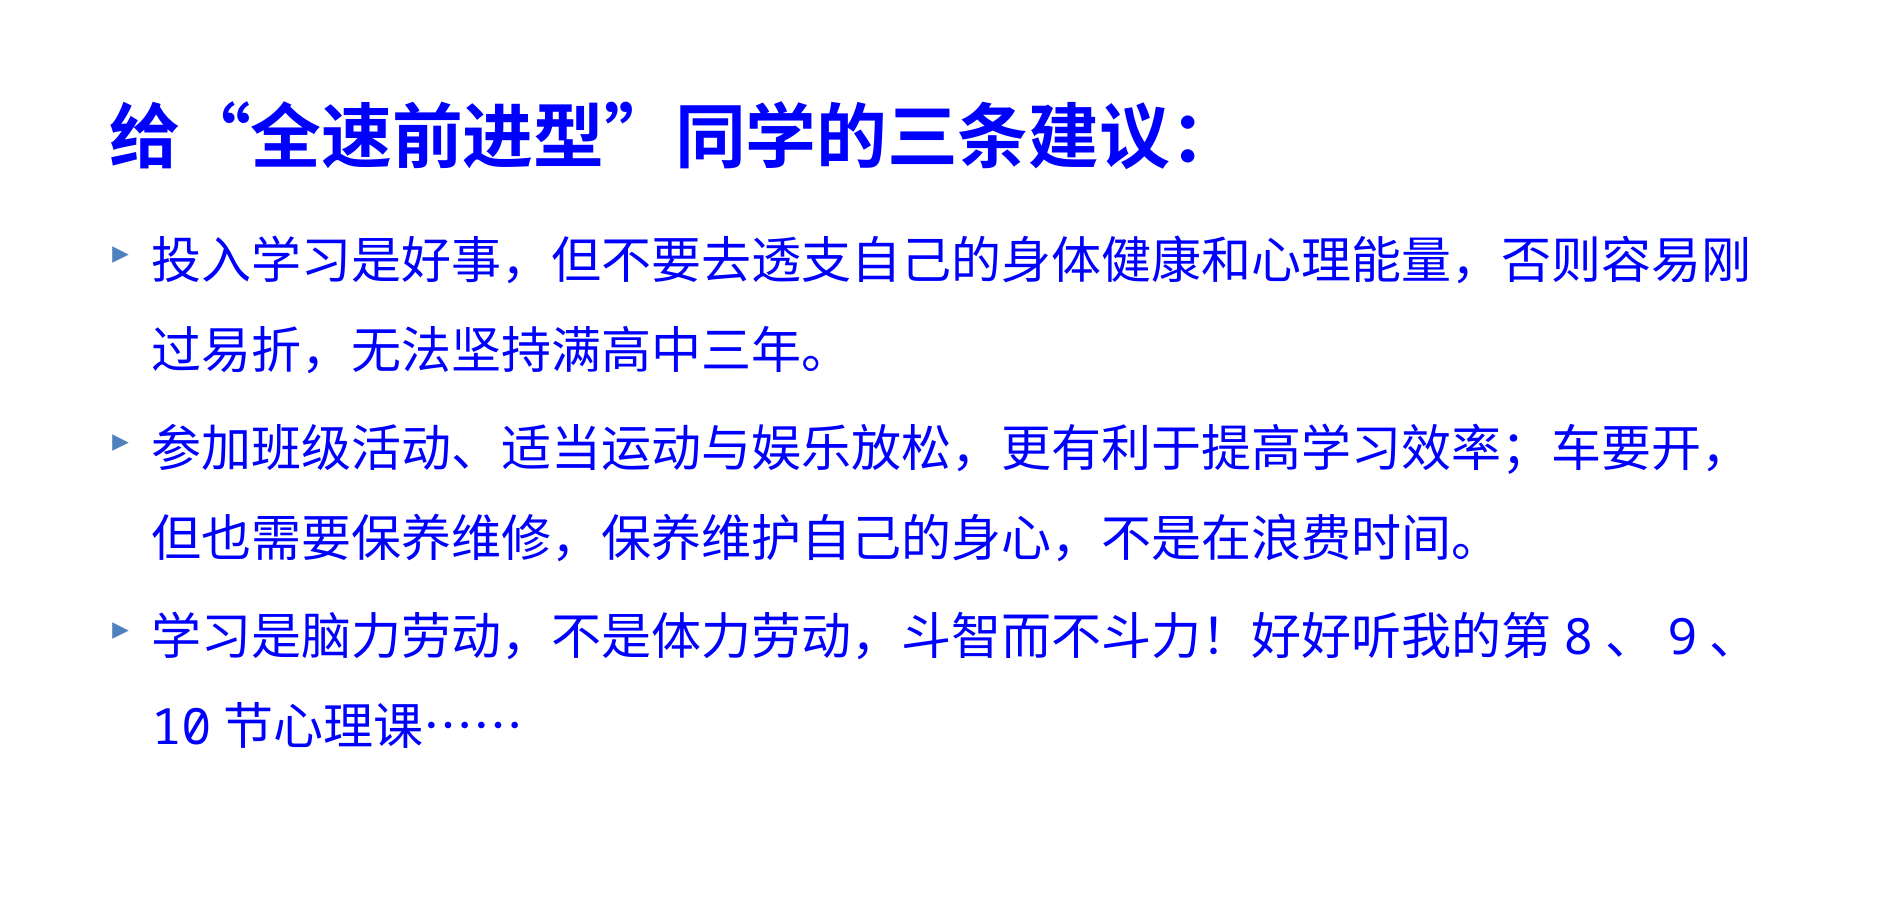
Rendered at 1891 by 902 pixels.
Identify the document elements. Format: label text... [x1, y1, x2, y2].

text_box 投入学习是好事，但不要去透支自己的身体健康和心理能量，否则容易刚过易折，无法坚持满高中三年。 参加班级活动、适当运动与娱乐放松，更有利于提高学习效率；车要开，但也需要保养维修，保养维护自己的身心，不是在浪费时间。 学习是脑力劳动，不是体力劳动，斗智而不斗力！好好听我的第8、9、10节心理课…… [76, 190, 1808, 782]
text_box 给“全速前进型”同学的三条建议： [94, 39, 1512, 190]
